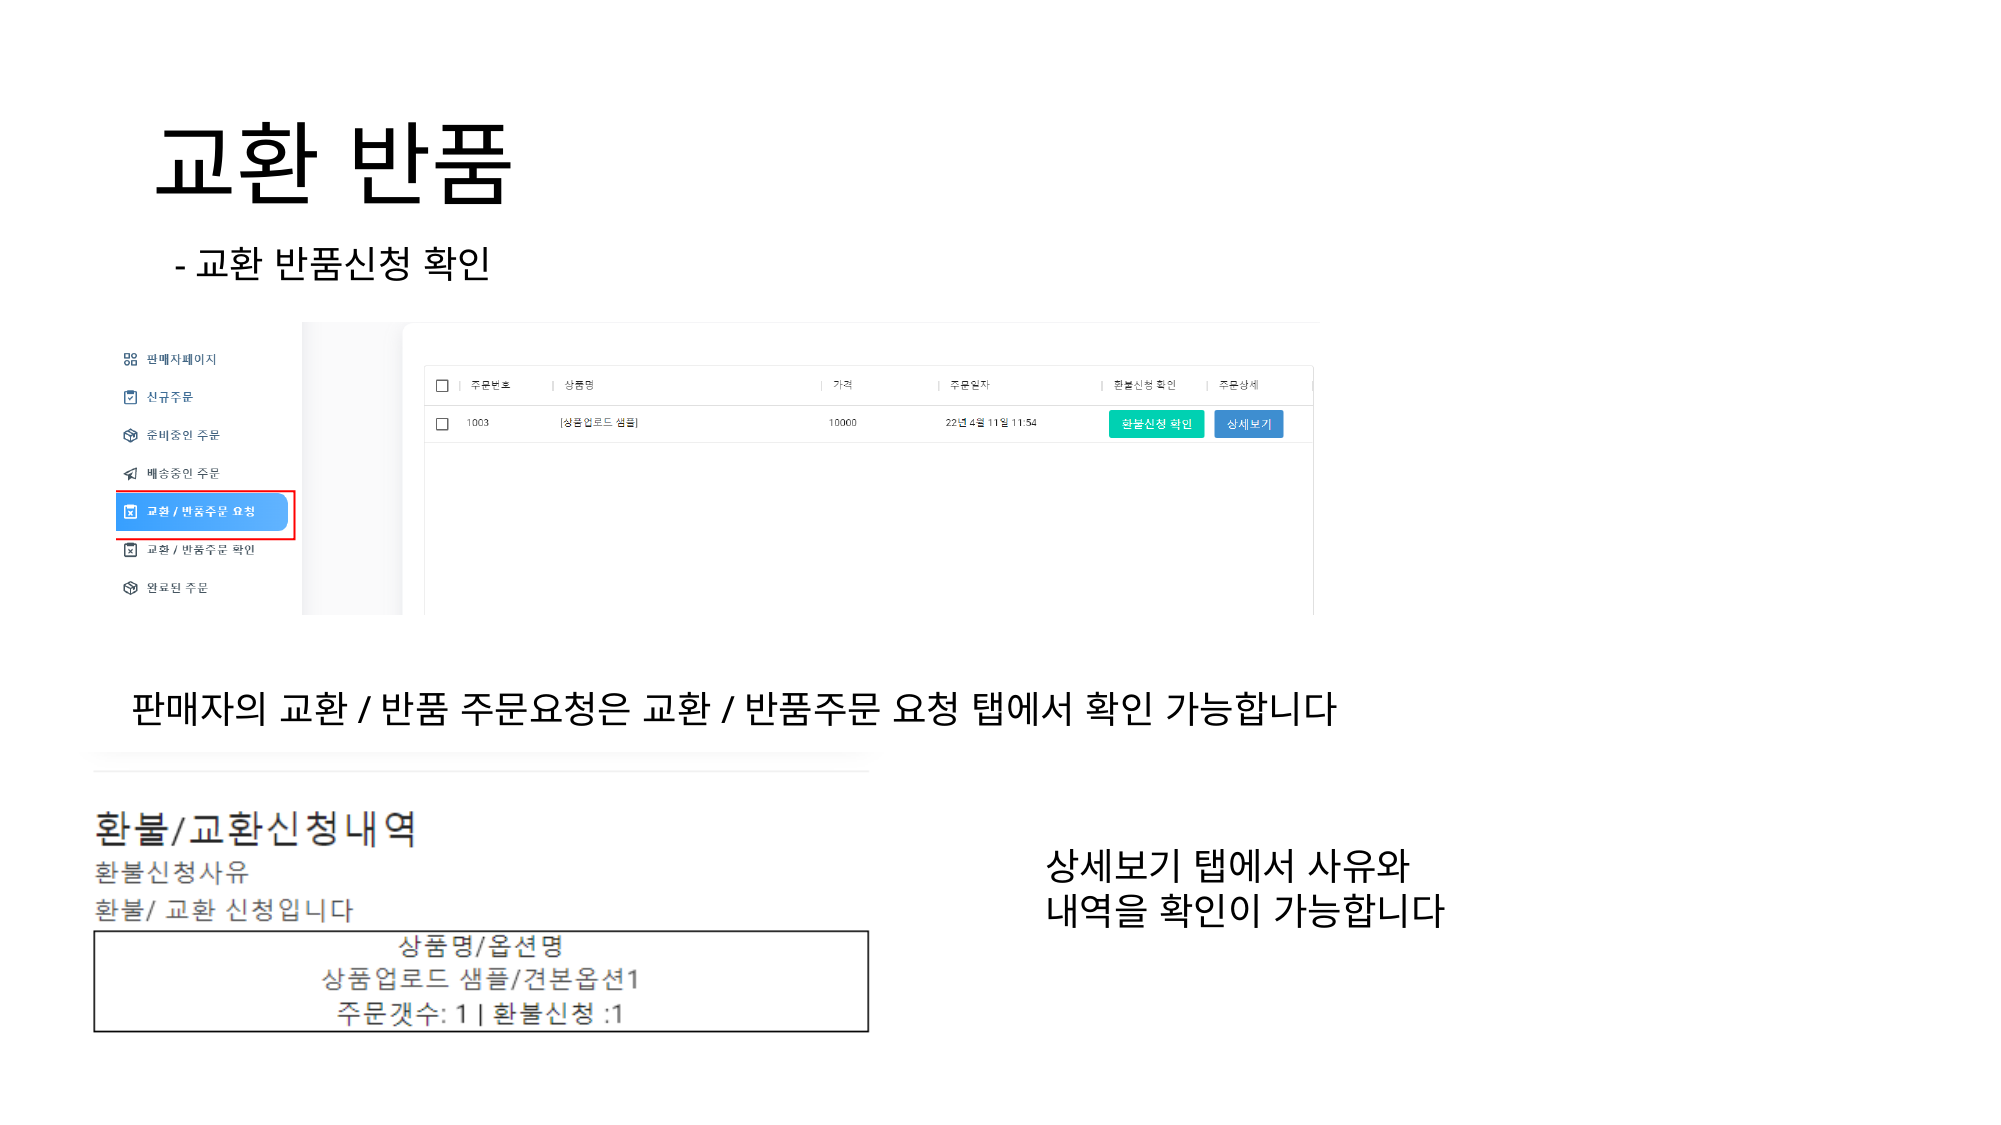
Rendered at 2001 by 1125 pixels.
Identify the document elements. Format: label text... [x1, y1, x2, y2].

picture [14, 752, 924, 1053]
text_box -교환 반품신청 확인 [159, 233, 671, 294]
picture [116, 322, 1320, 615]
title 교환 반품 [137, 59, 1863, 278]
text_box 판매자의 교환/반품 주문요청은 교환/반품주문 요청 탭에서 확인 가능합니다 [116, 679, 1527, 739]
text_box 상세보기 탭에서 사유와 내역을 확인이 가능합니다 [1030, 835, 1549, 940]
